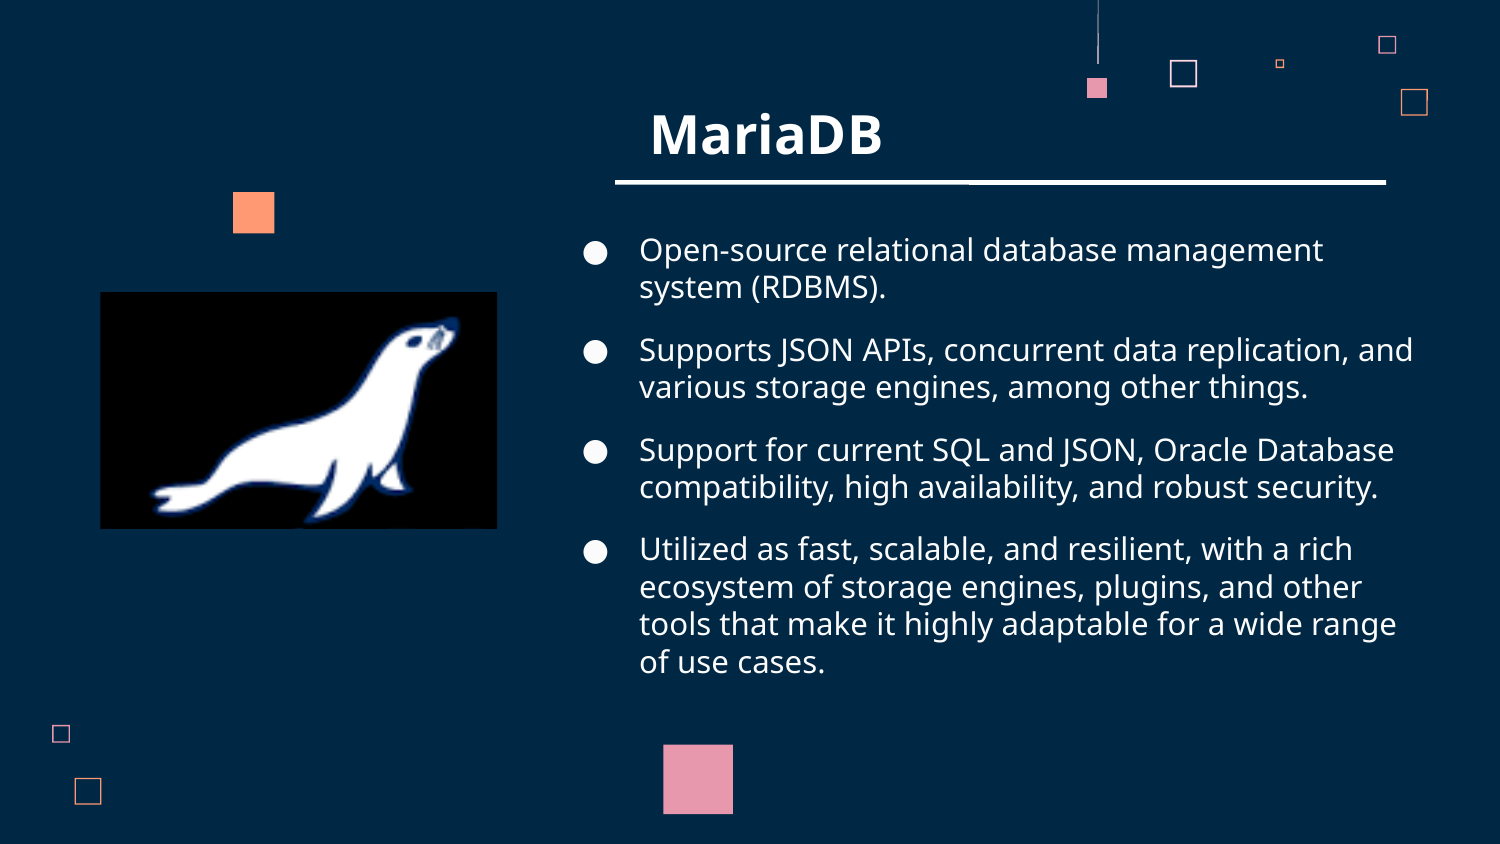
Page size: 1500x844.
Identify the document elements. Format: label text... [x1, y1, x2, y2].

subtitle Open-source relational database management system (RDBMS). Supports JSON APIs, concurrent data replication, and various storage engines, among other things. Support for current SQL and JSON, Oracle Database compatibility, high availability, and robust security. Utilized as fast, scalable, and resilient, with a rich ecosystem of storage engines, plugins, and other tools that make it highly adaptable for a wide range of use cases. [549, 215, 1434, 759]
picture [100, 292, 498, 529]
text_box [233, 192, 275, 234]
text_box [663, 744, 733, 815]
title MariaDB [604, 67, 1226, 193]
